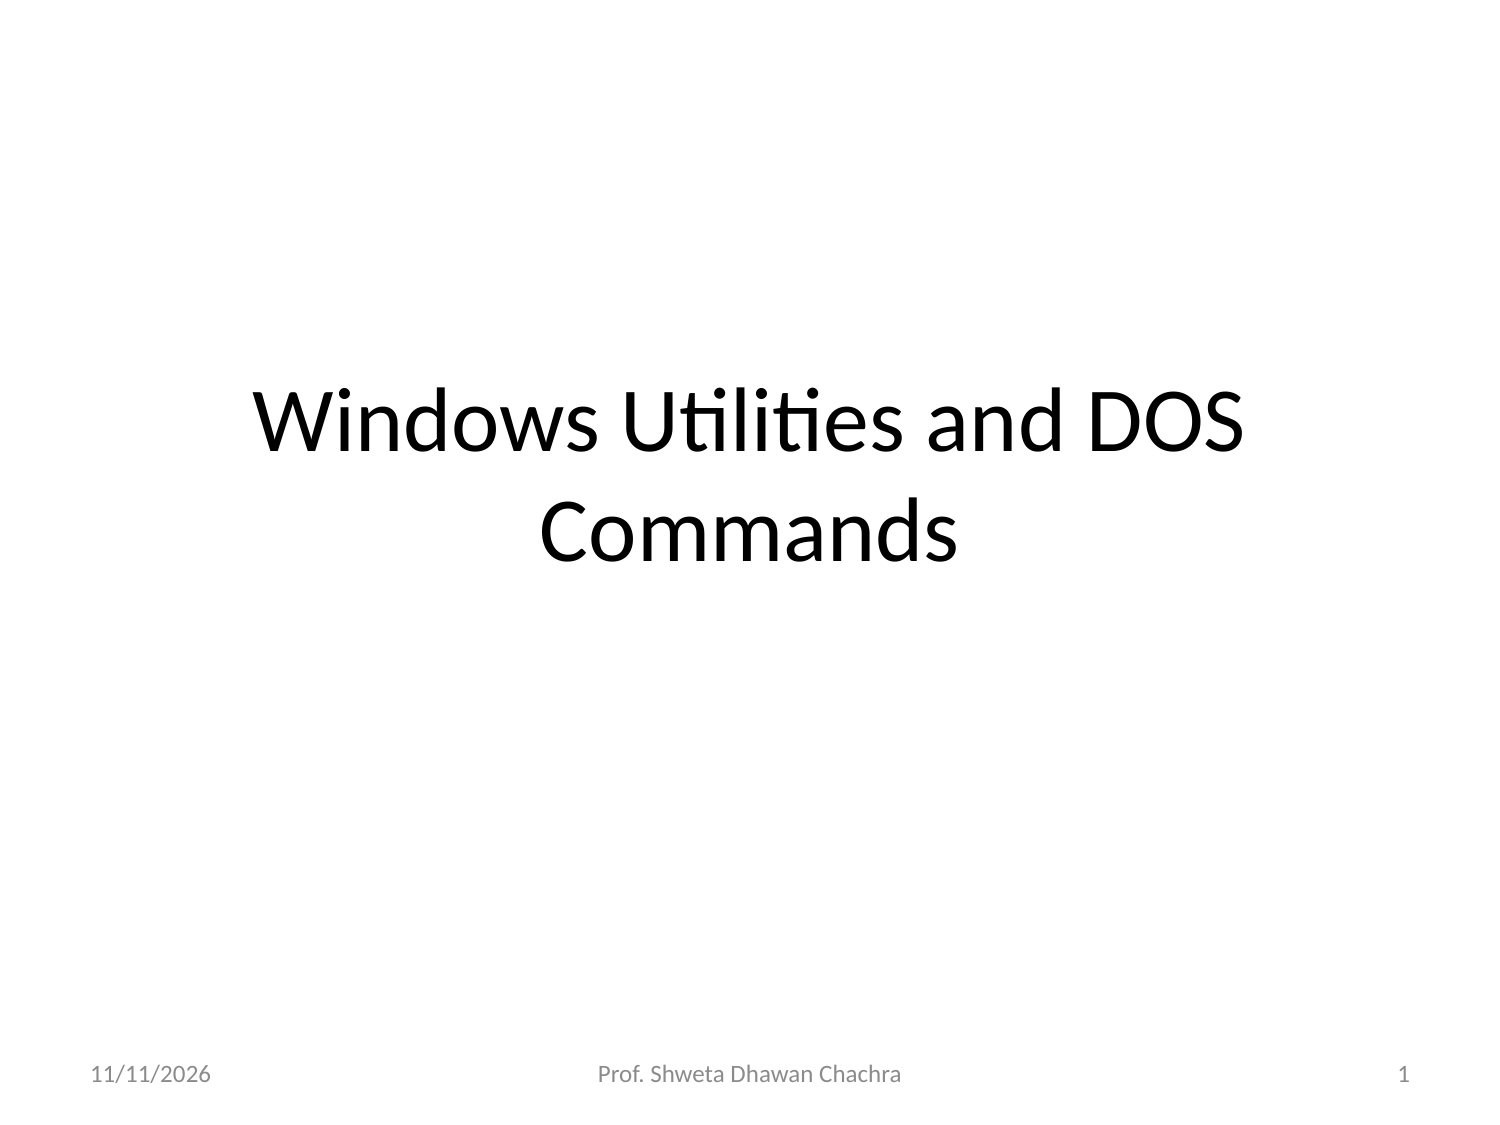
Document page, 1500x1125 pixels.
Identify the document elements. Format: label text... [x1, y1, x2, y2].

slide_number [75, 1042, 425, 1103]
title Windows Utilities and DOS Commands [112, 349, 1388, 591]
slide_number 1 [1074, 1042, 1425, 1103]
footer Prof. Shweta Dhawan Chachra [512, 1042, 988, 1103]
